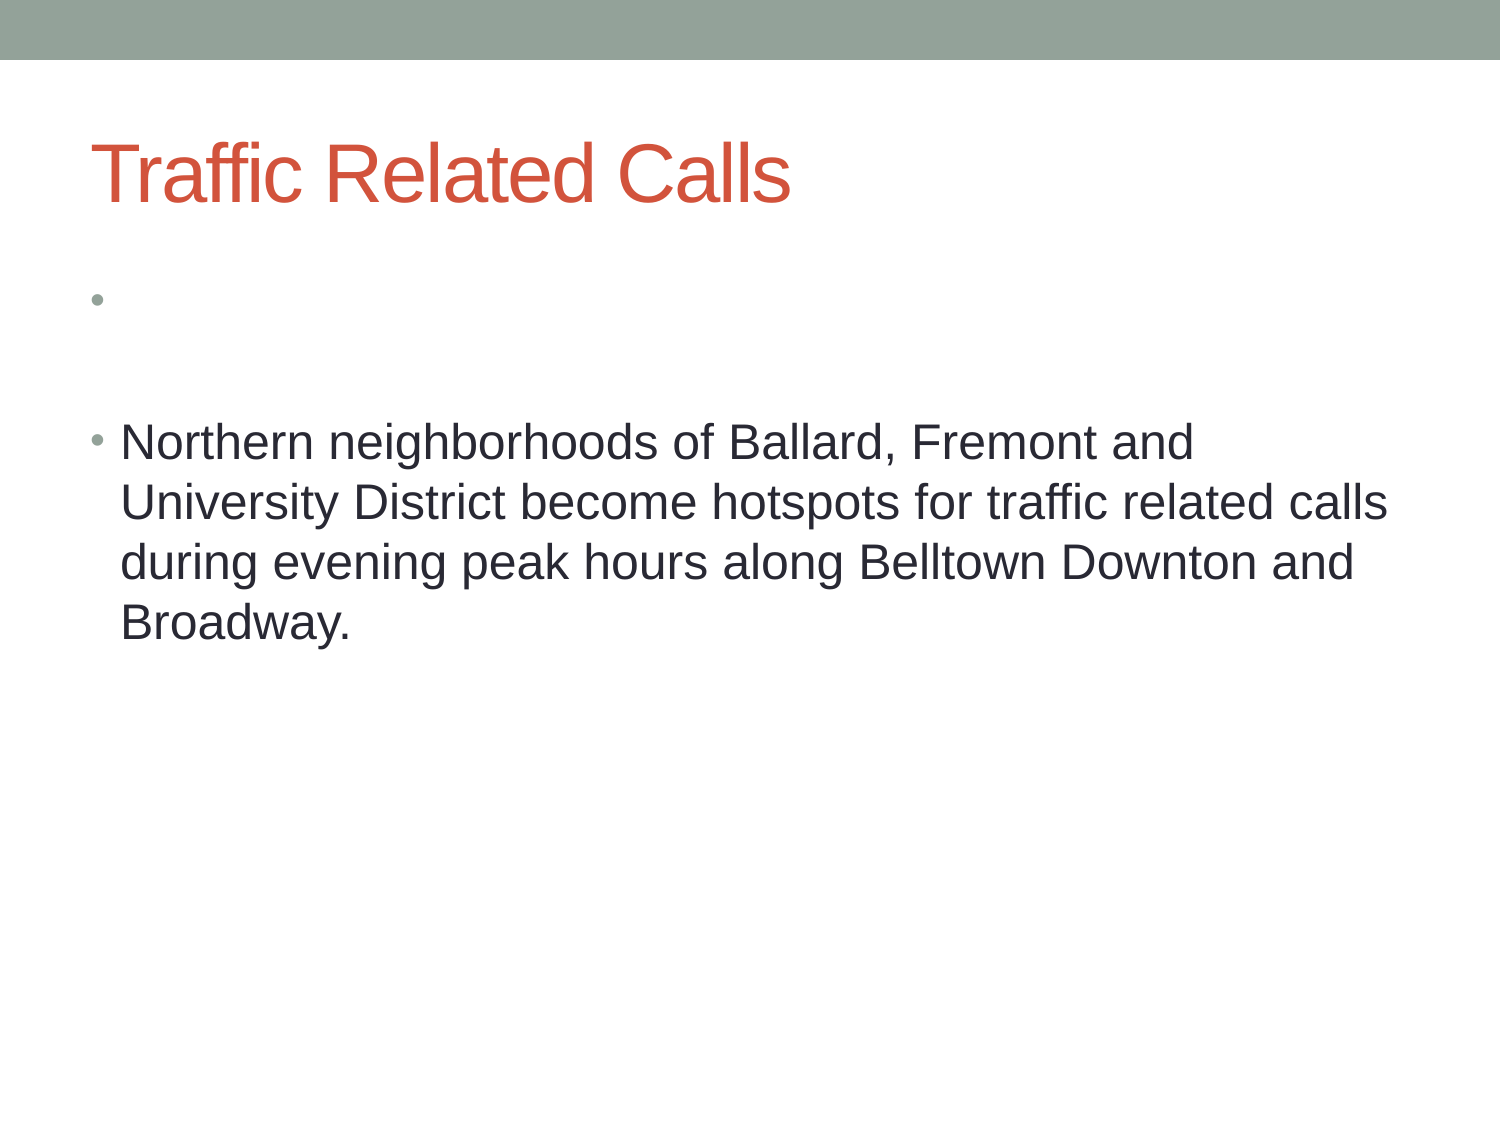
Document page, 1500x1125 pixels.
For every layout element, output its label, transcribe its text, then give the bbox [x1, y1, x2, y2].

list Northern neighborhoods of Ballard, Fremont and University District become hotspots for traffic related calls during evening peak hours along Belltown Downton and Broadway. [75, 262, 1425, 1063]
title Traffic Related Calls [75, 87, 1425, 250]
